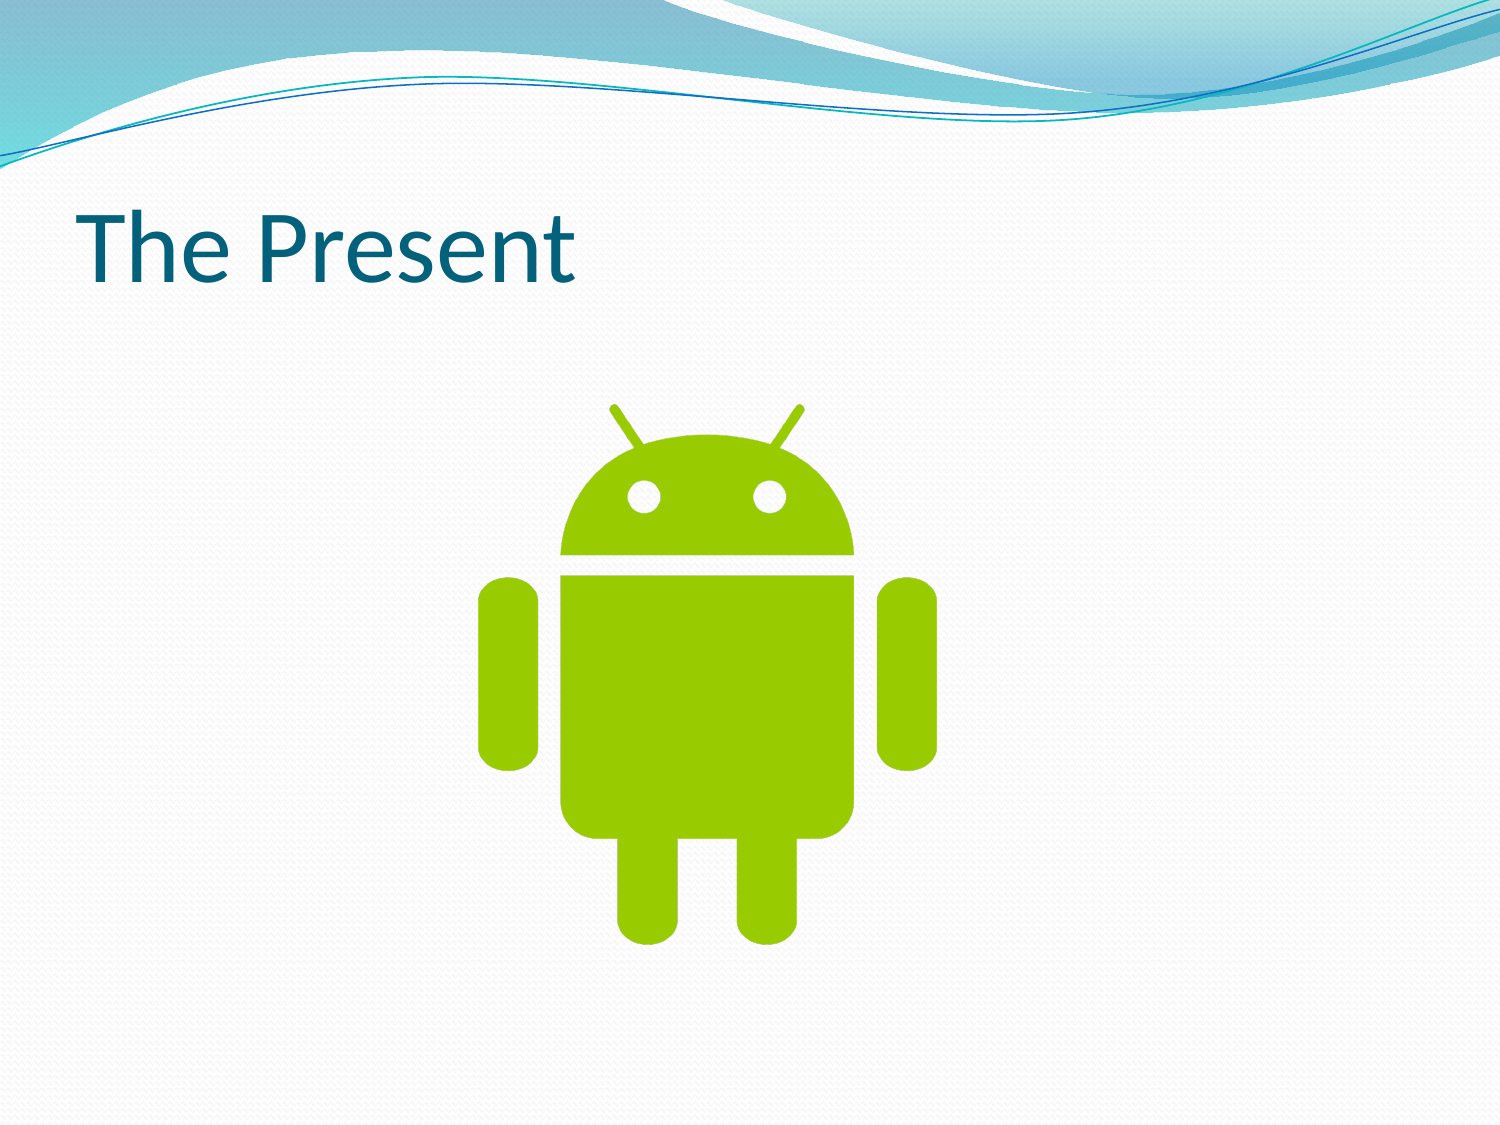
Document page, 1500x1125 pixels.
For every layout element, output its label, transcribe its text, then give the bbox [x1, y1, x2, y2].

title The Present [75, 115, 1425, 303]
picture [430, 396, 983, 949]
